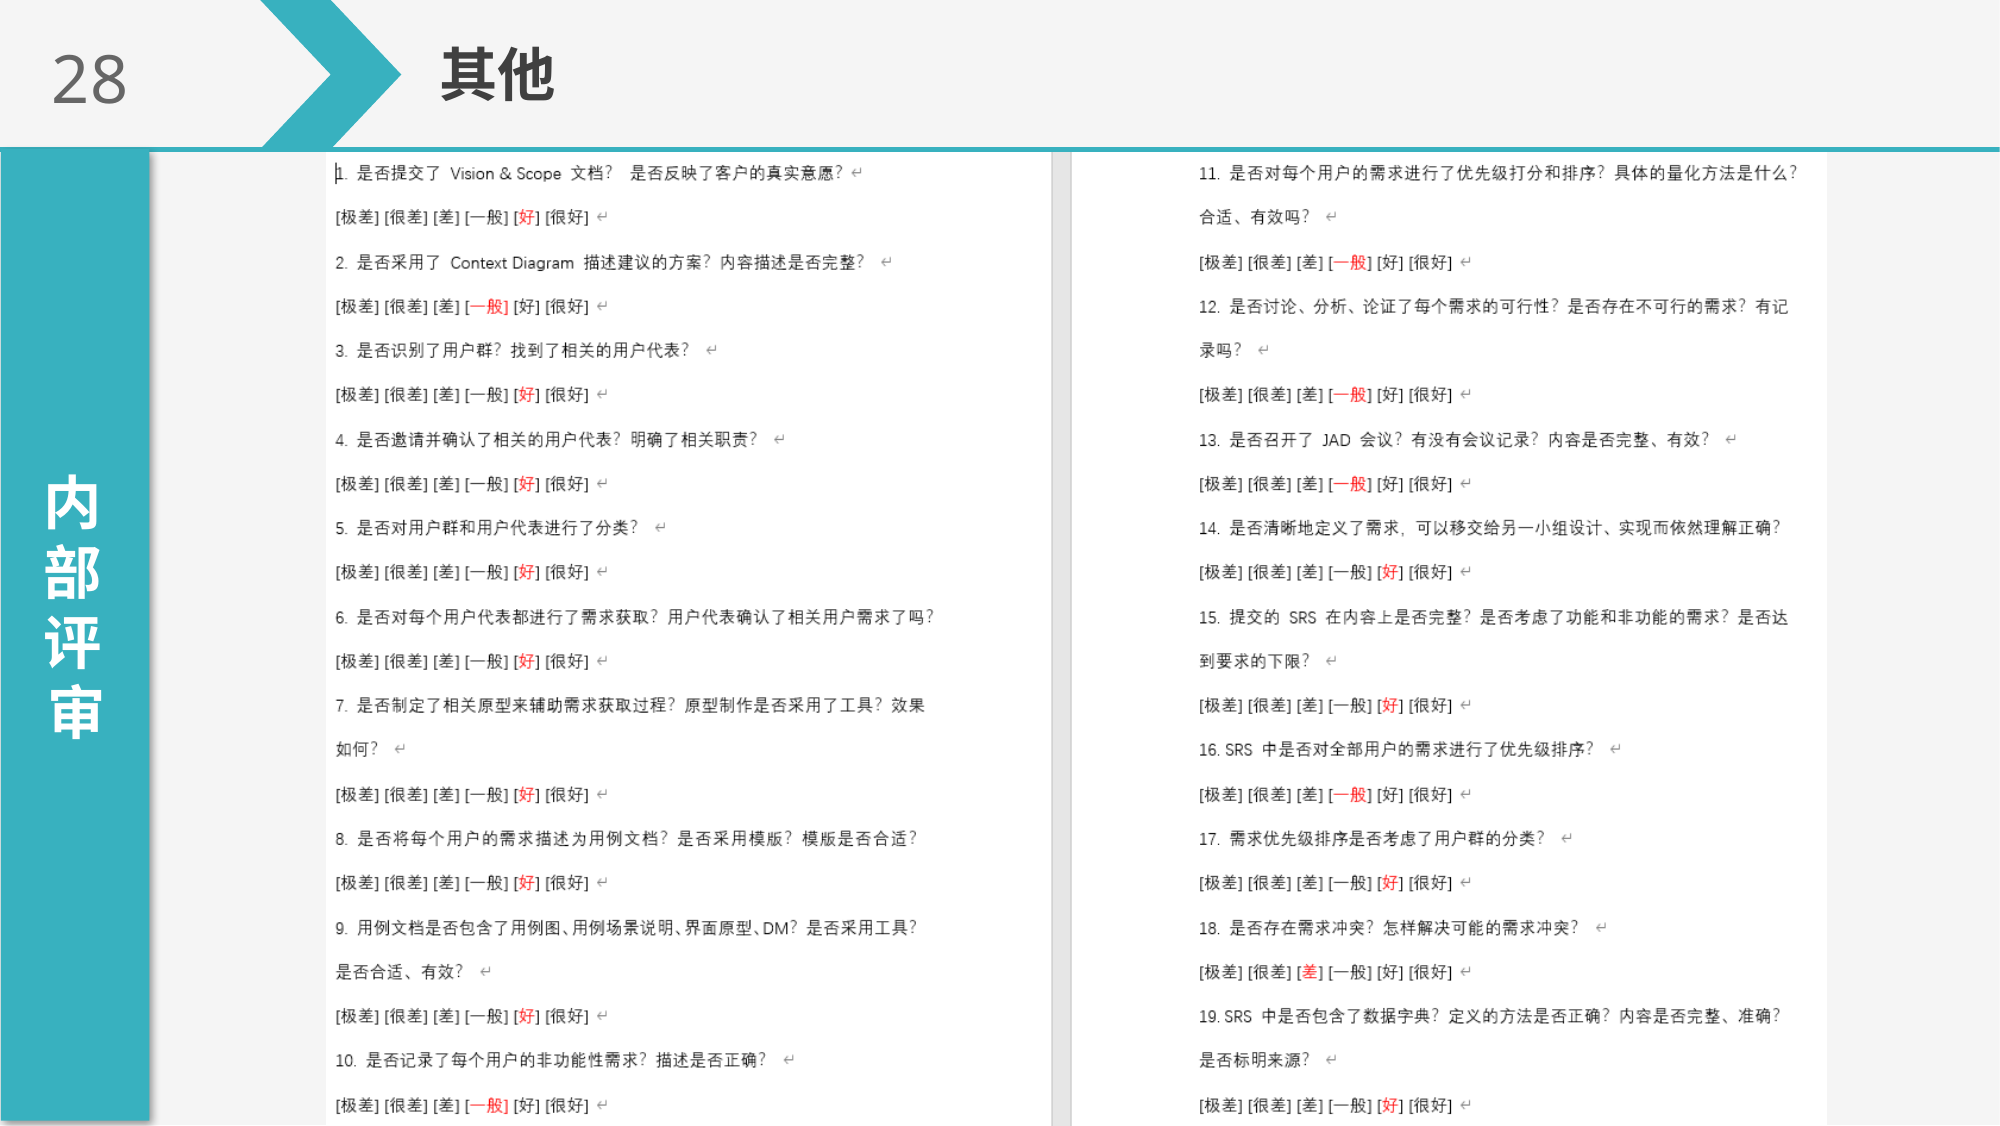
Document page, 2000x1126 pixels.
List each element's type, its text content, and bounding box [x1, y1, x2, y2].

text_box 其他 [424, 31, 1095, 116]
text_box 28 [37, 29, 144, 125]
picture [326, 152, 1827, 1126]
text_box [0, 148, 150, 1122]
text_box 内部评审 [9, 456, 126, 757]
